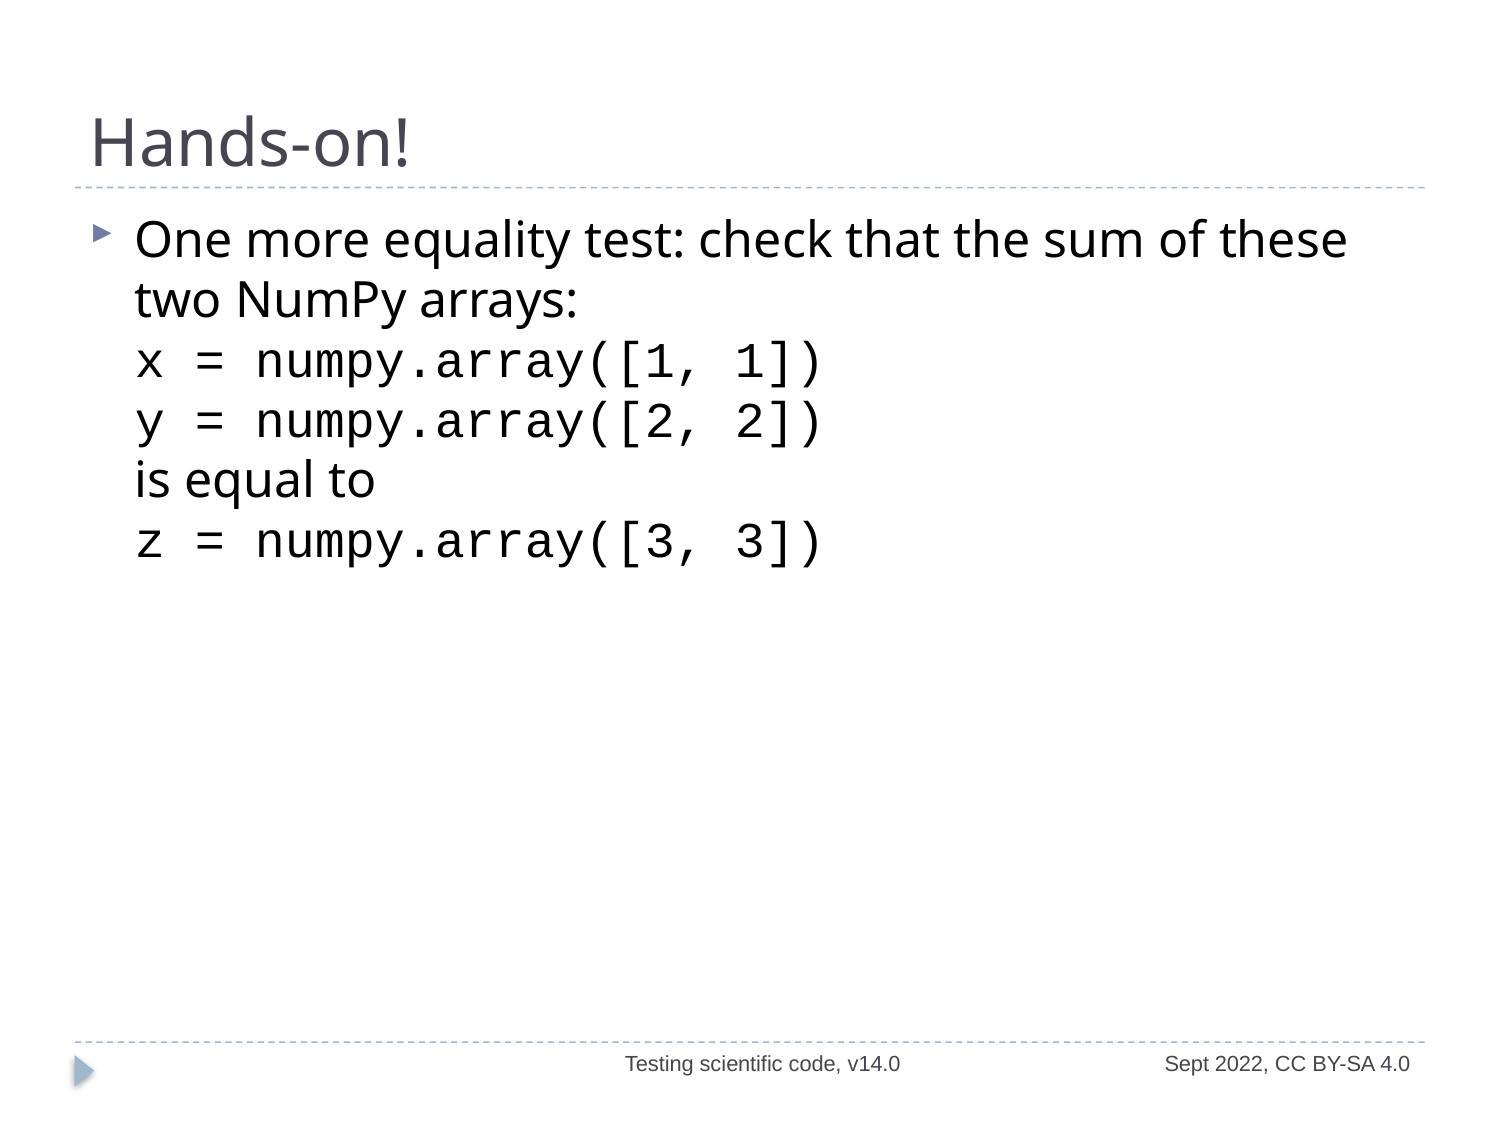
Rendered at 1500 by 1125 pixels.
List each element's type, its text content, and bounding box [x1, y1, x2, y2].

footer Testing scientific code, v14.0 [475, 1042, 1051, 1103]
title Hands-on! [75, 24, 1425, 188]
list One more equality test: check that the sum of these two NumPy arrays: x = numpy.array([1, 1]) y = numpy.array([2, 2]) is equal to z = numpy.array([3, 3]) [75, 200, 1425, 1010]
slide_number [1051, 1042, 1426, 1103]
